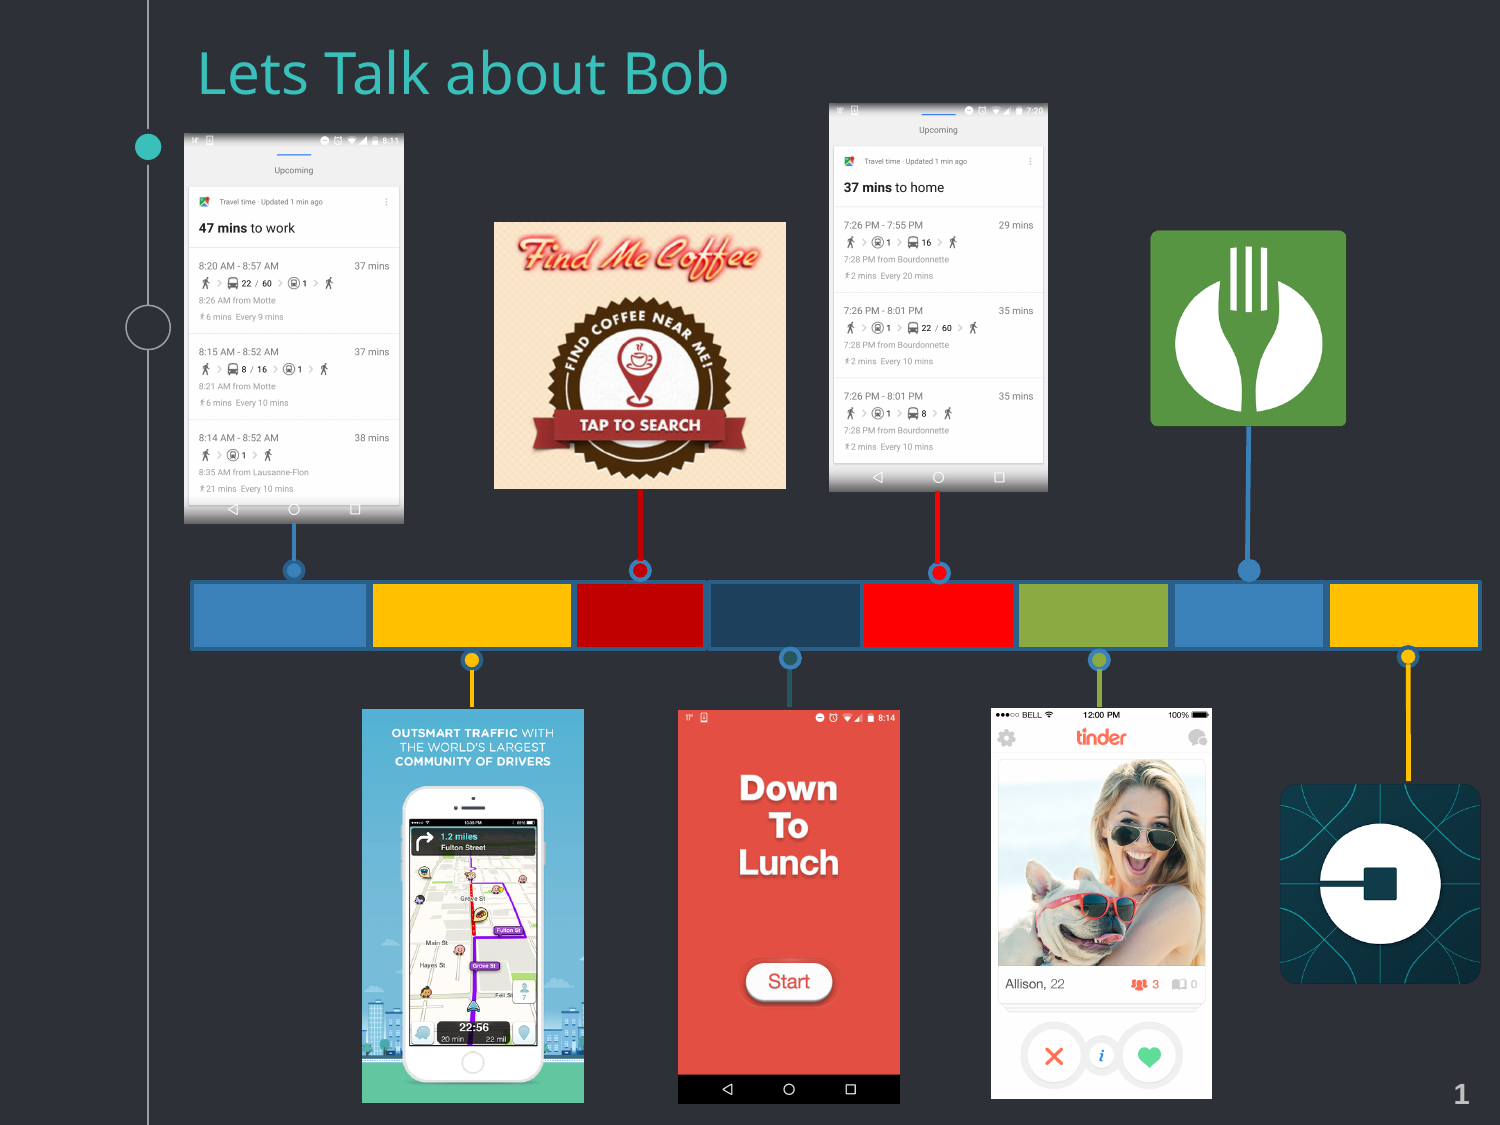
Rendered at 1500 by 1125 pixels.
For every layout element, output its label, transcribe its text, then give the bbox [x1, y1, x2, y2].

text_box [460, 648, 484, 672]
picture [184, 133, 404, 524]
title Lets Talk about Bob [181, 46, 1307, 122]
picture [1150, 230, 1347, 427]
text_box [707, 580, 860, 651]
text_box [778, 646, 802, 670]
text_box [860, 580, 1015, 651]
text_box [628, 560, 652, 583]
text_box [1396, 645, 1420, 668]
picture [361, 708, 584, 1103]
text_box [190, 580, 369, 651]
text_box [927, 562, 951, 585]
picture [829, 103, 1048, 492]
text_box [1170, 580, 1326, 651]
text_box [1015, 580, 1170, 651]
picture [991, 707, 1212, 1099]
text_box [1237, 560, 1261, 583]
picture [494, 222, 787, 490]
text_box [369, 580, 573, 651]
picture [678, 710, 901, 1104]
text_box 1 [1438, 1067, 1481, 1118]
text_box [573, 580, 707, 651]
text_box [1326, 580, 1482, 651]
text_box [282, 559, 306, 583]
picture [1279, 783, 1481, 985]
text_box [1087, 648, 1111, 671]
